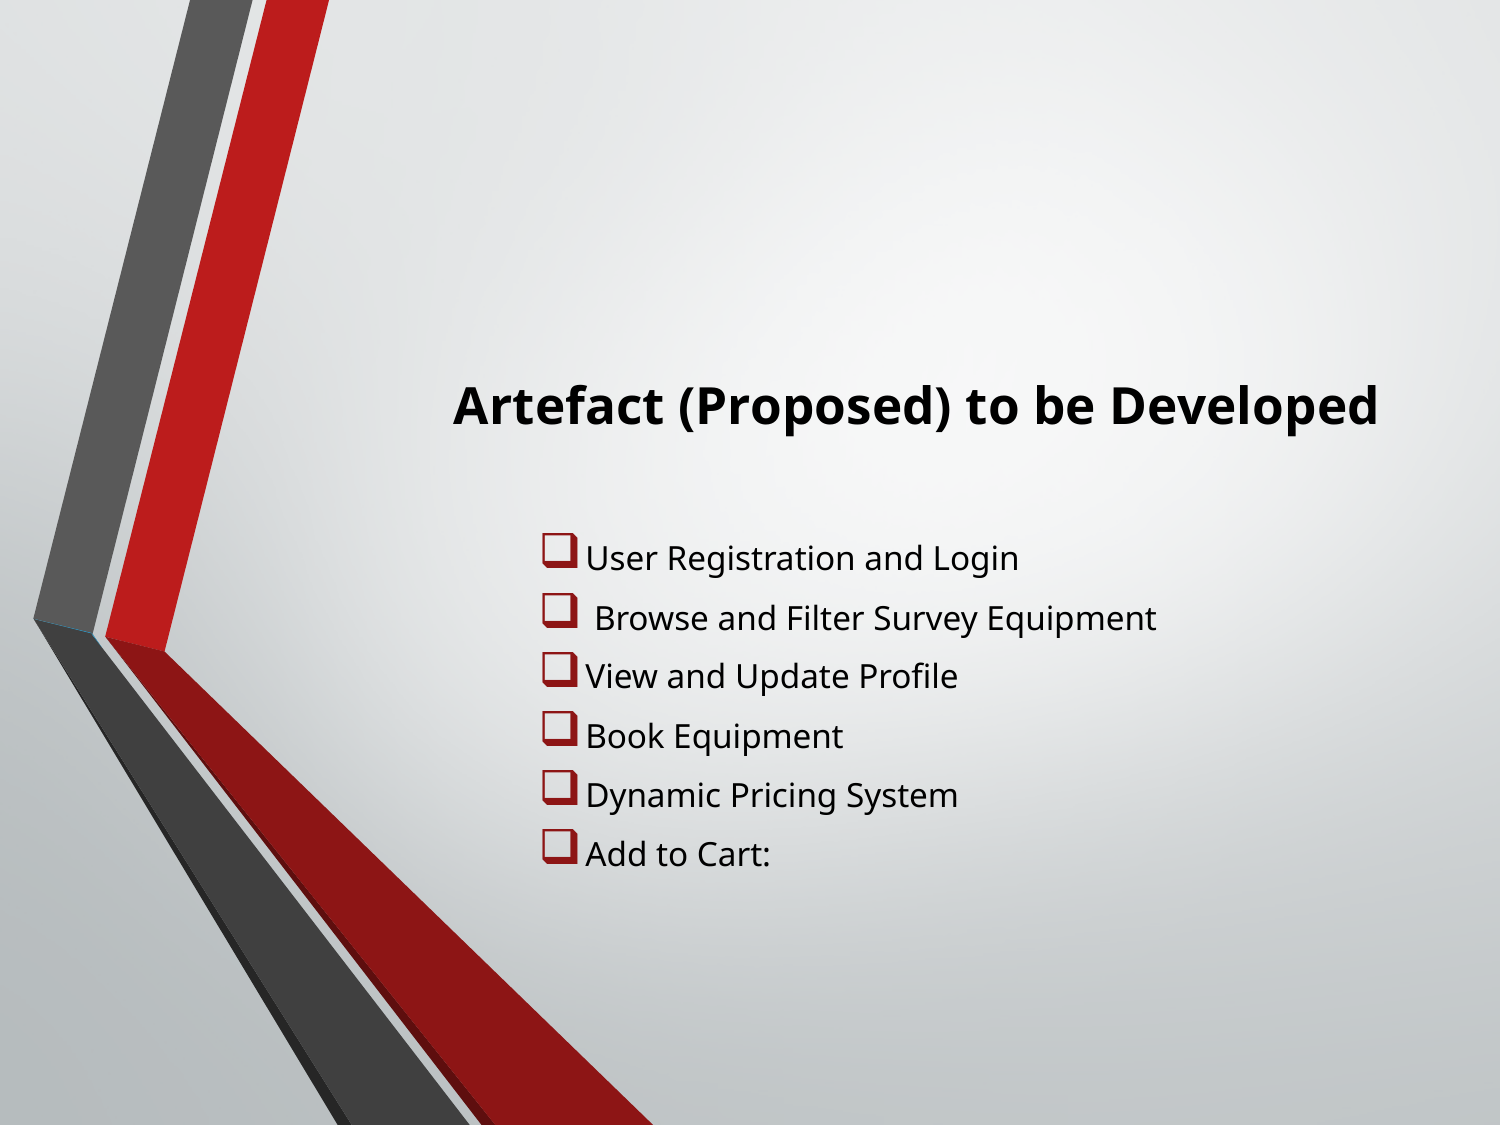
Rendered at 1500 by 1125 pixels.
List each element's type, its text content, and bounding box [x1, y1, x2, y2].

subtitle User Registration and Login Browse and Filter Survey Equipment View and Update Profile Book Equipment Dynamic Pricing System Add to Cart: [523, 530, 1239, 889]
title Artefact (Proposed) to be Developed [320, 332, 1411, 443]
